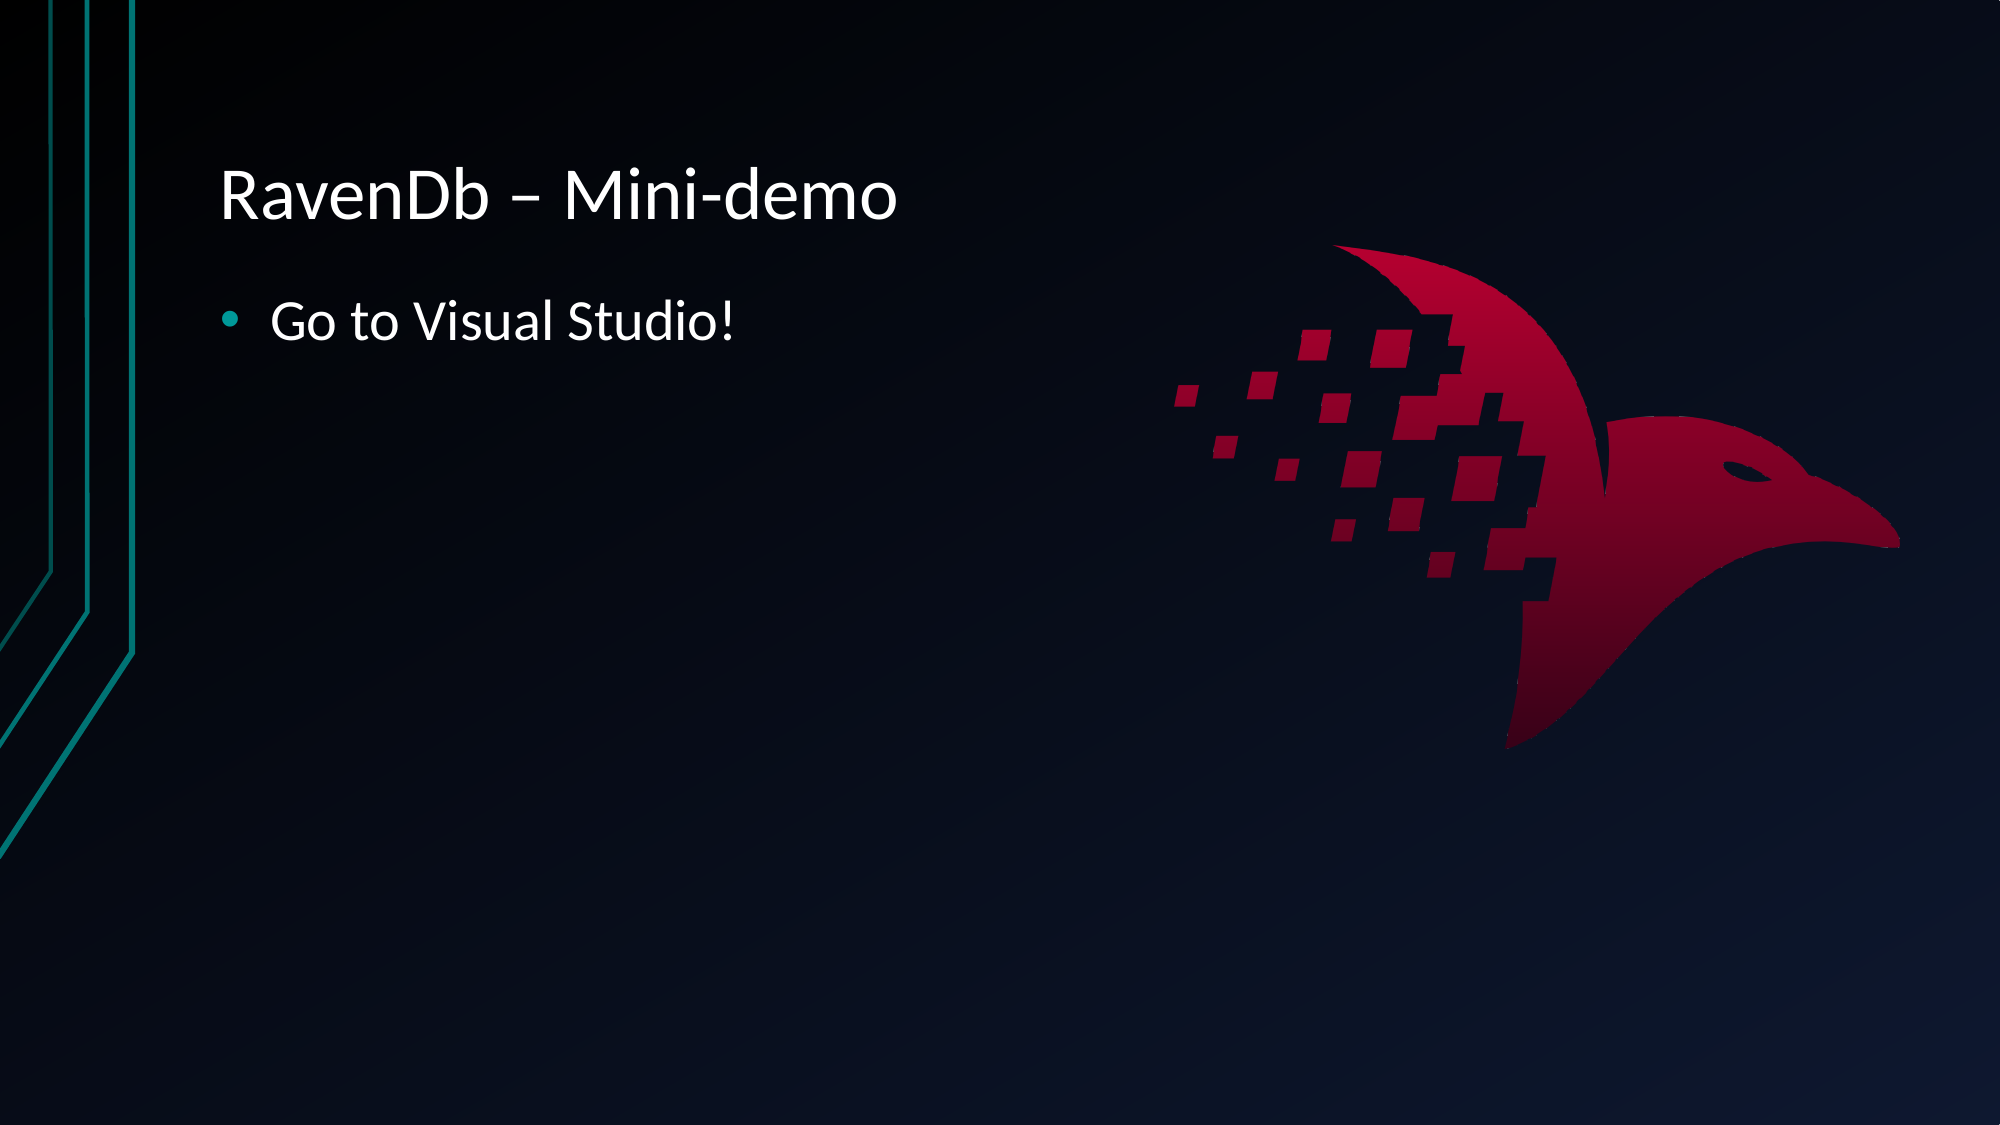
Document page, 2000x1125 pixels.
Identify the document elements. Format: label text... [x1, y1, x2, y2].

picture [1173, 245, 1900, 749]
title RavenDb – Mini-demo [199, 45, 1900, 246]
list Go to Visual Studio! [199, 279, 1138, 1013]
